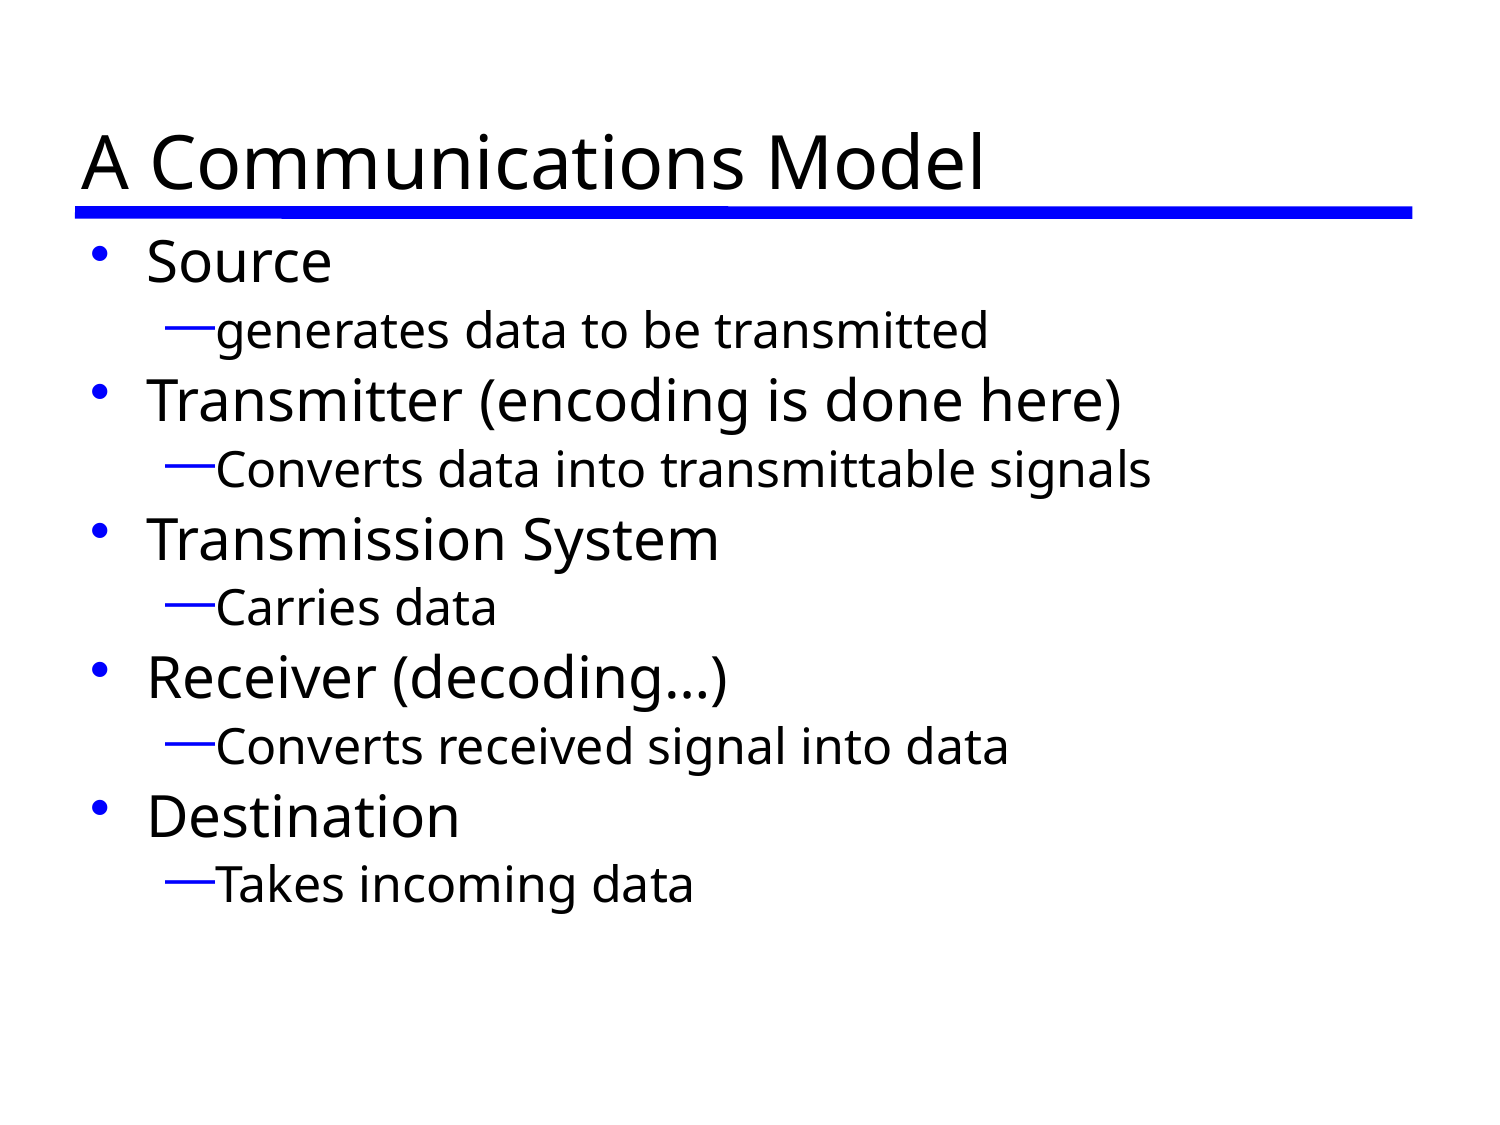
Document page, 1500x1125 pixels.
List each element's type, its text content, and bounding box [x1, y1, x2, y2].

list Source generates data to be transmitted Transmitter (encoding is done here) Converts data into transmittable signals Transmission System Carries data Receiver (decoding…) Converts received signal into data Destination Takes incoming data [75, 224, 1417, 994]
title A Communications Model [66, 24, 1413, 213]
